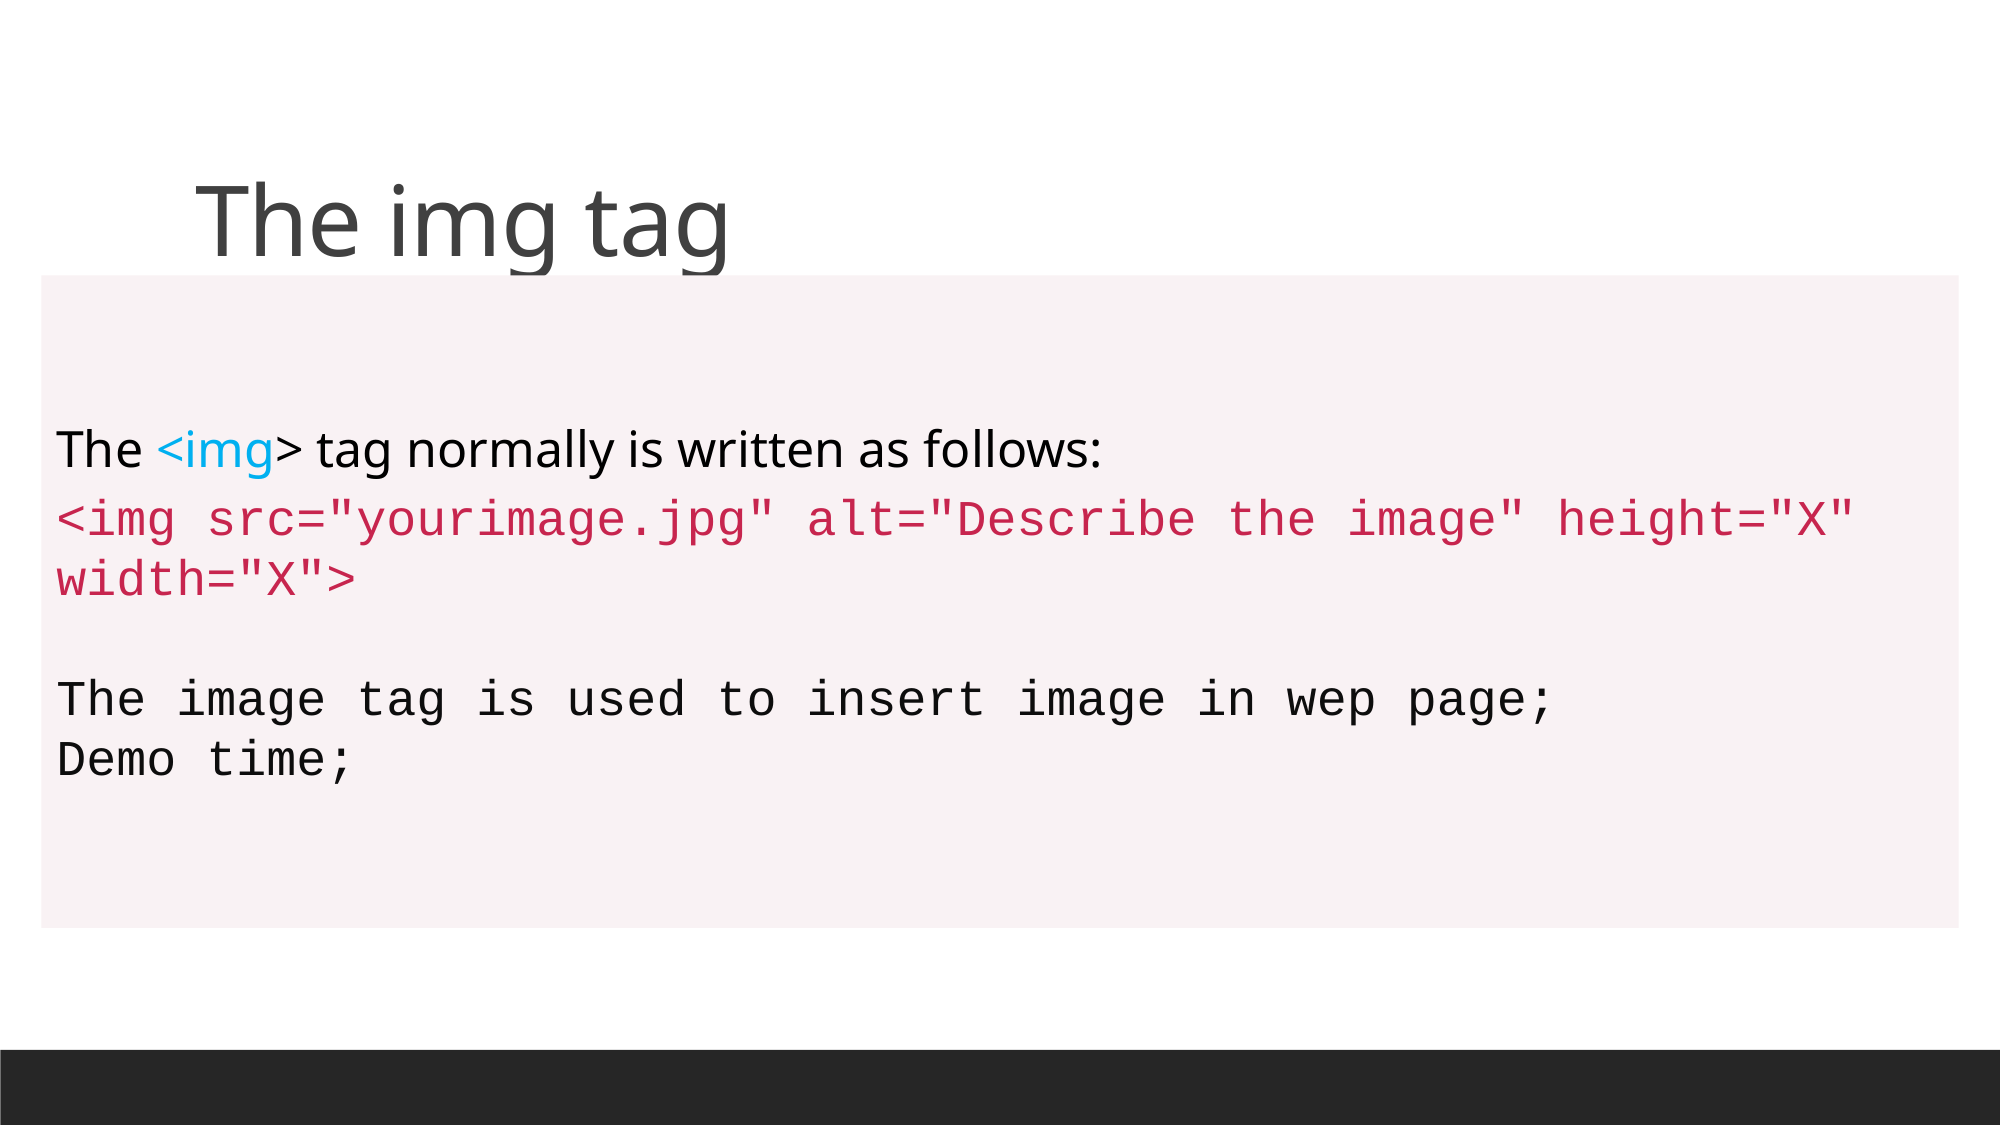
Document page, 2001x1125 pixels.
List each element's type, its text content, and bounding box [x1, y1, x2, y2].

list The <img> tag normally is written as follows: <img src="yourimage.jpg" alt="Describe the image" height="X" width="X"> The image tag is used to insert image in wep page; Demo time; [41, 275, 1959, 928]
title The img tag [180, 47, 1830, 275]
